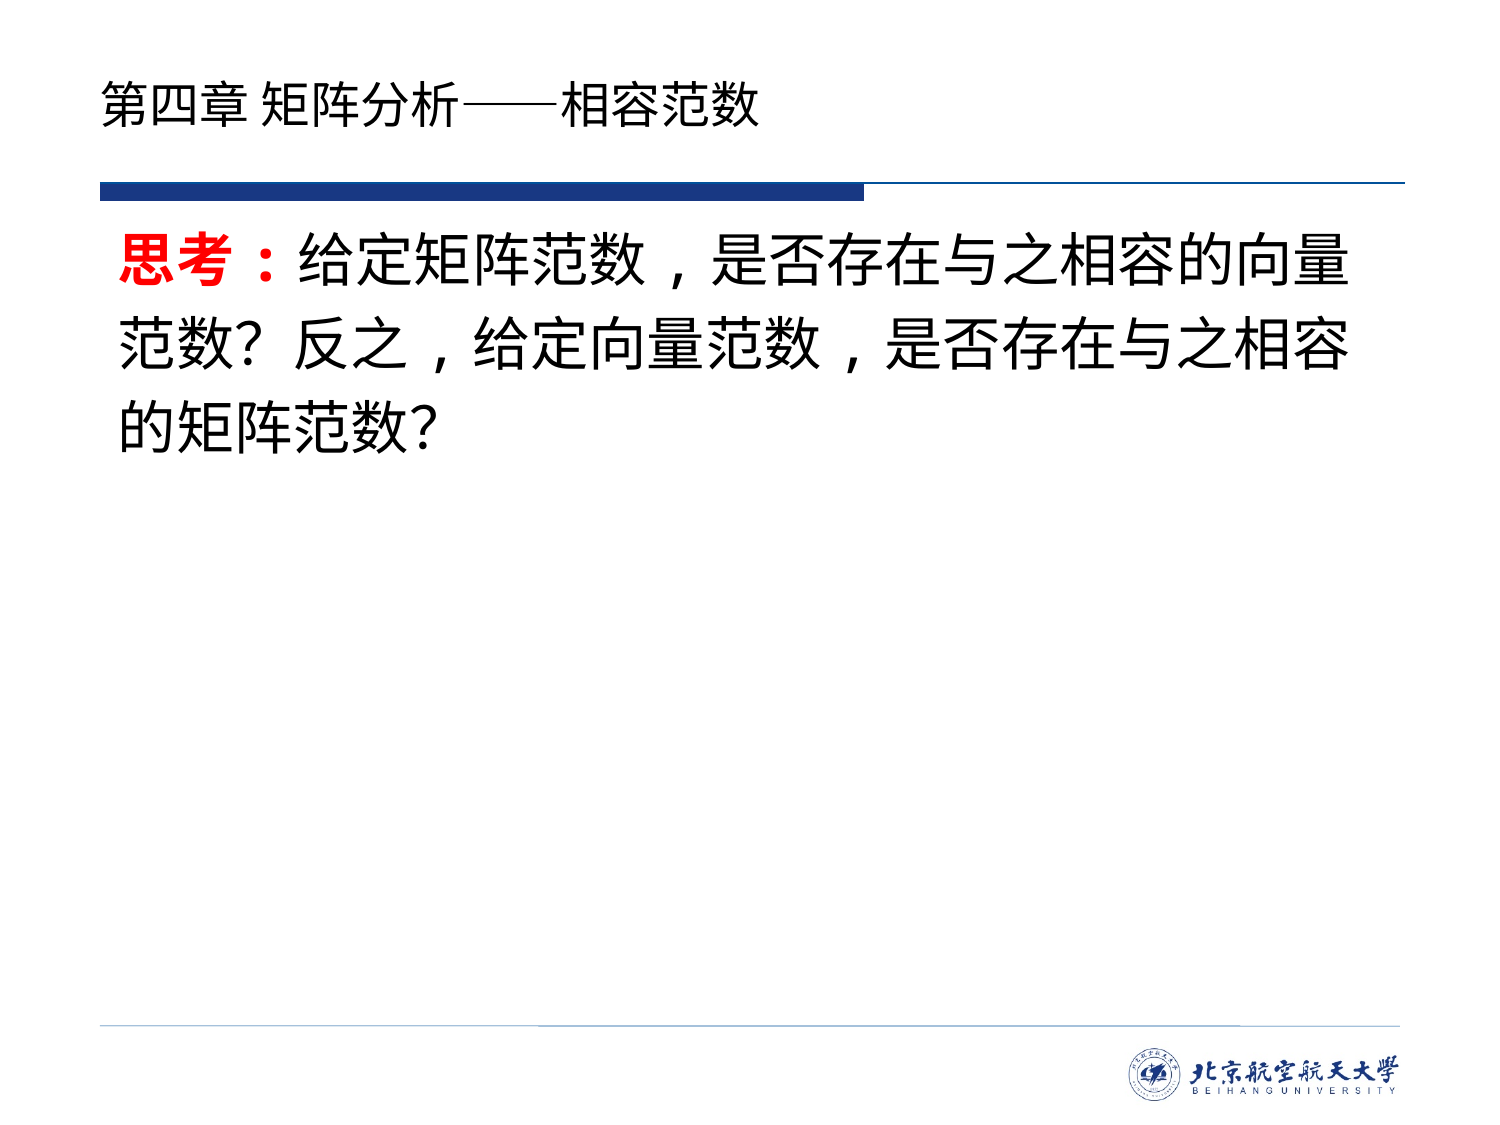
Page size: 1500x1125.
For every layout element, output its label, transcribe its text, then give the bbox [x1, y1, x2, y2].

picture [1114, 1041, 1412, 1108]
text_box 思考:给定矩阵范数,是否存在与之相容的向量范数？反之,给定向量范数,是否存在与之相容的矩阵范数？ [102, 201, 1397, 1020]
title 第四章 矩阵分析——相容范数 [83, 29, 1397, 141]
